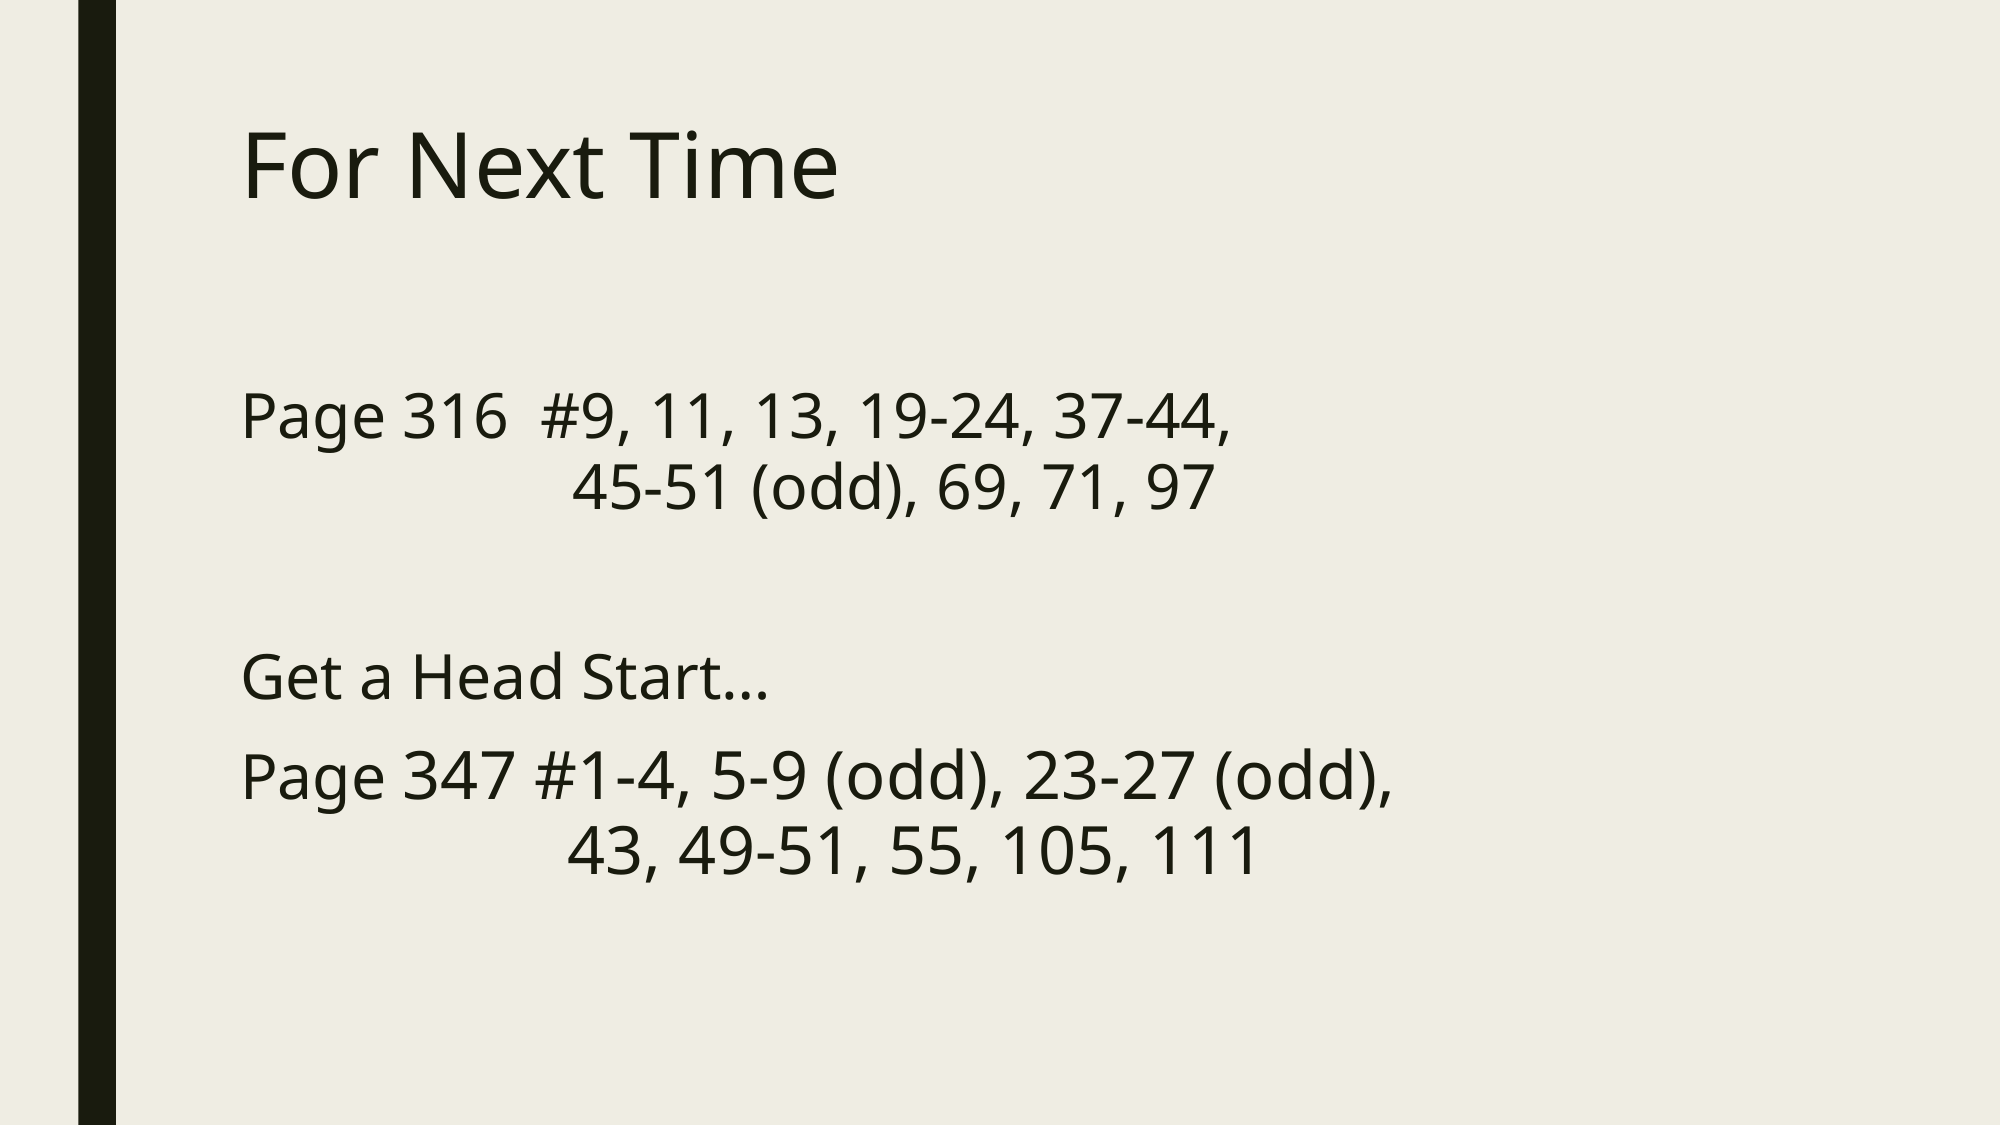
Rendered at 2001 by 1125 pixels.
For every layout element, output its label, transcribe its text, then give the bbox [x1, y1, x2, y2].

list Page 316 #9, 11, 13, 19-24, 37-44, 45-51 (odd), 69, 71, 97 Get a Head Start… Page 347 #1-4, 5-9 (odd), 23-27 (odd), 43, 49-51, 55, 105, 111 [225, 375, 1800, 963]
title For Next Time [225, 112, 1800, 357]
